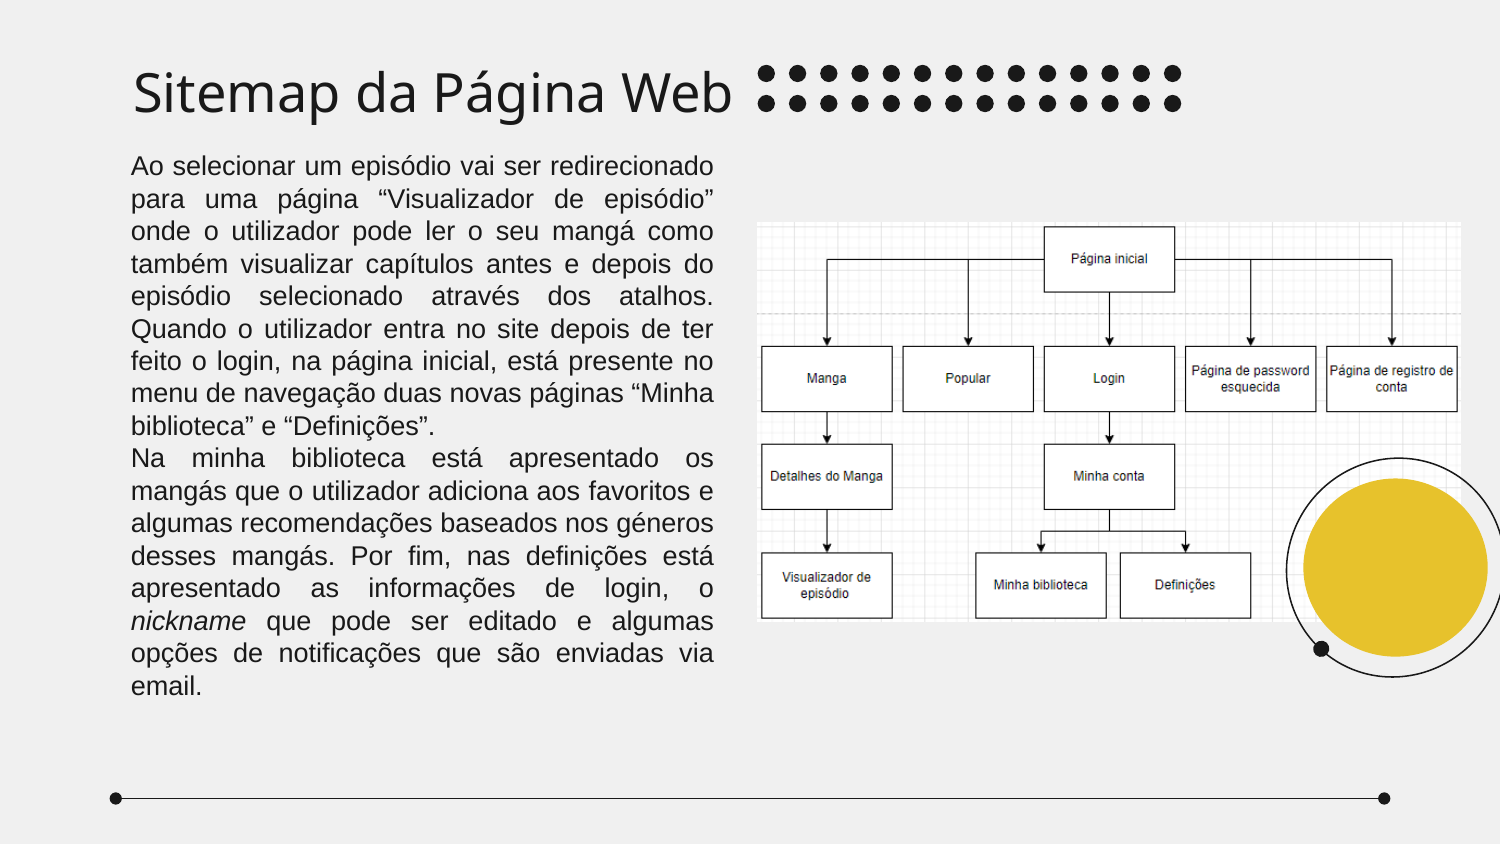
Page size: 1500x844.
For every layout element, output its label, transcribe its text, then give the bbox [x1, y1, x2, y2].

title Sitemap da Página Web [118, 43, 750, 134]
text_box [757, 64, 1182, 113]
picture [757, 221, 1462, 622]
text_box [1246, 414, 1500, 721]
subtitle Ao selecionar um episódio vai ser redirecionado para uma página “Visualizador de episódio” onde o utilizador pode ler o seu mangá como também visualizar capítulos antes e depois do episódio selecionado através dos atalhos. Quando o utilizador entra no site depois de ter feito o login, na página inicial, está presente no menu de navegação duas novas páginas “Minha biblioteca” e “Definições”. Na minha biblioteca está apresentado os mangás que o utilizador adiciona aos favoritos e algumas recomendações baseados nos géneros desses mangás. Por fim, nas definições está apresentado as informações de login, o nickname que pode ser editado e algumas opções de notificações que são enviadas via email. [115, 133, 729, 775]
